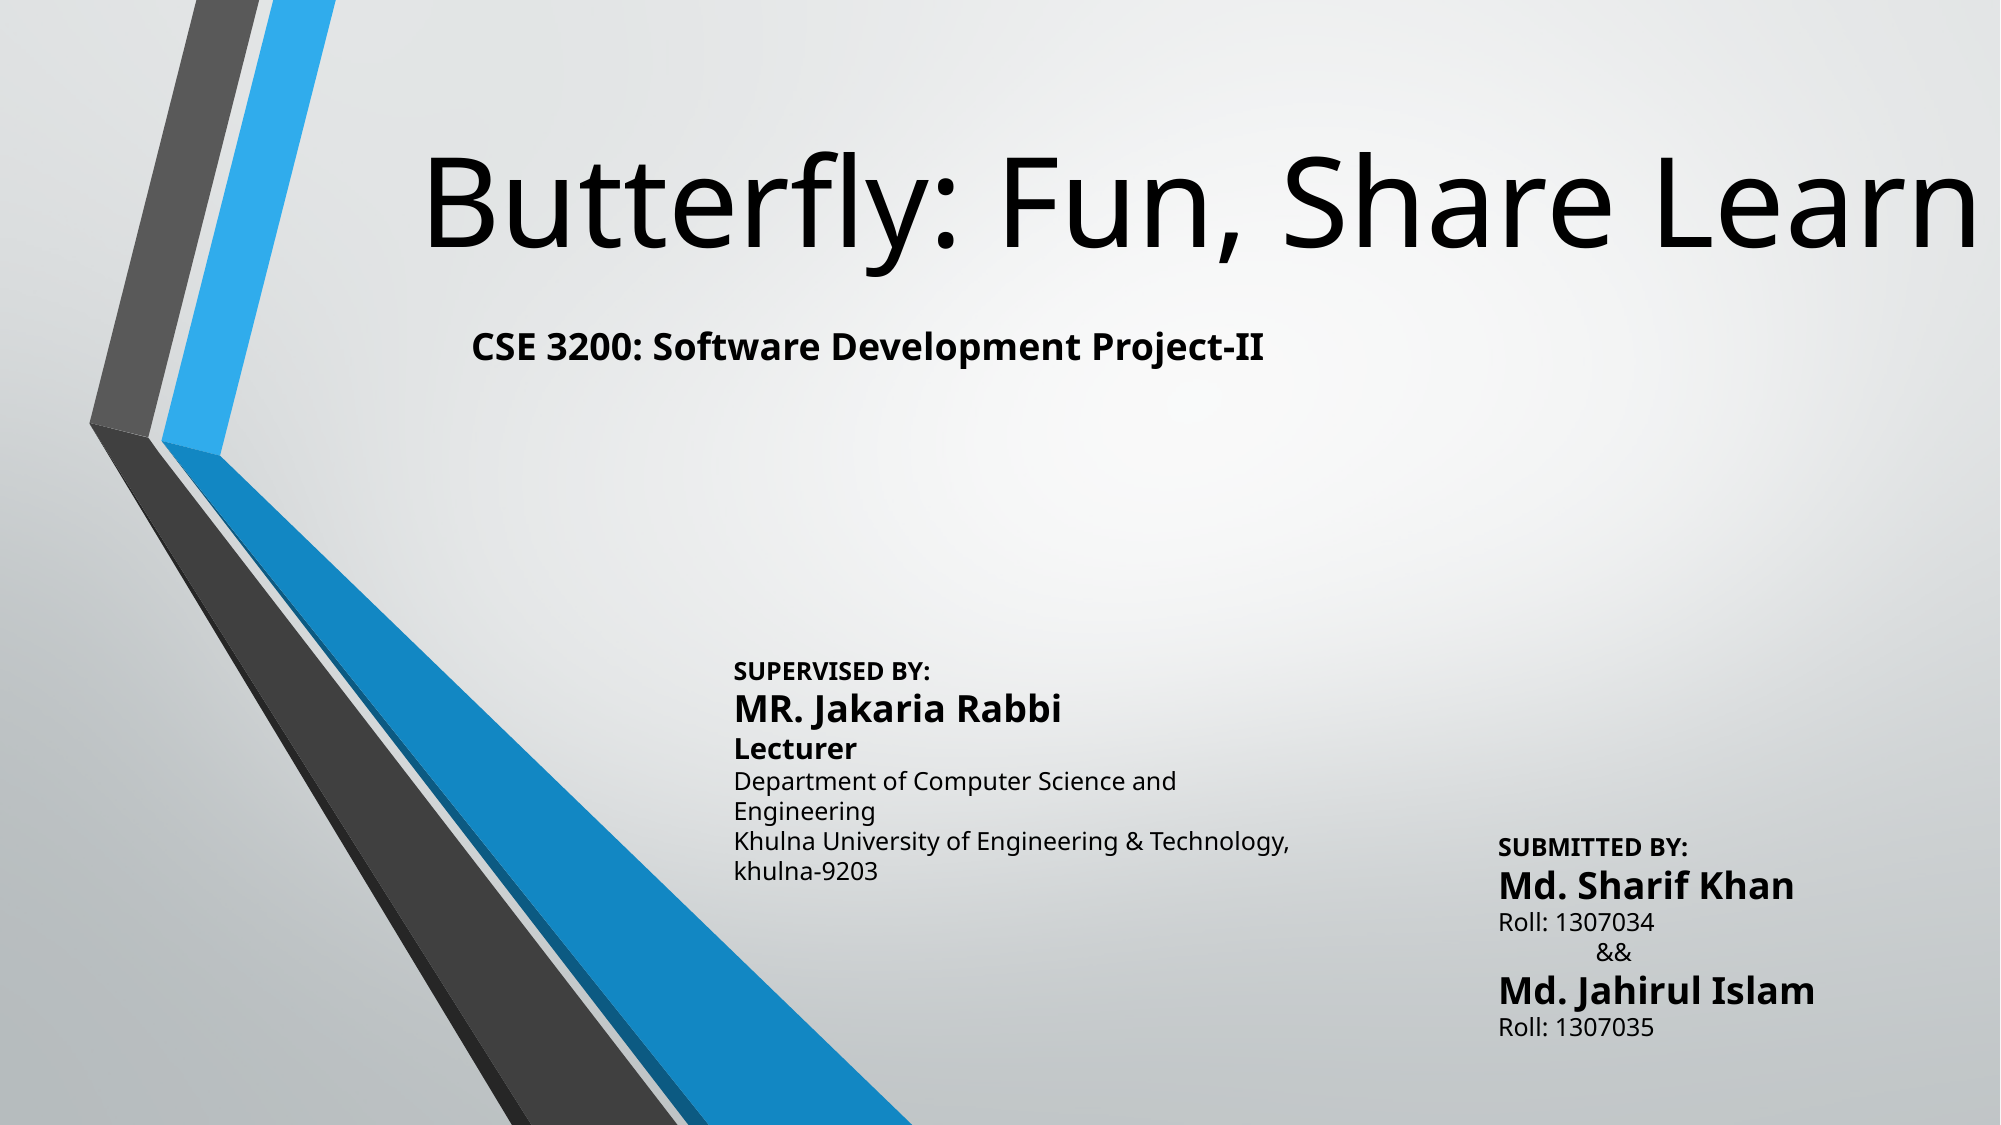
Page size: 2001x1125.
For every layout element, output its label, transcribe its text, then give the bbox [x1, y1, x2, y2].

text_box Submitted by: Md. Sharif Khan Roll: 1307034 && Md. Jahirul Islam Roll: 1307035 [1483, 824, 1907, 1049]
text_box CSE 3200: Software Development Project-II [456, 315, 2000, 376]
title Butterfly: Fun, Share Learn [365, 95, 2000, 281]
text_box SUPERVISED BY: Mr. Jakaria Rabbi Lecturer Department of Computer Science and Engineering Khulna University of Engineering & Technology, khulna-9203 [718, 648, 1315, 893]
